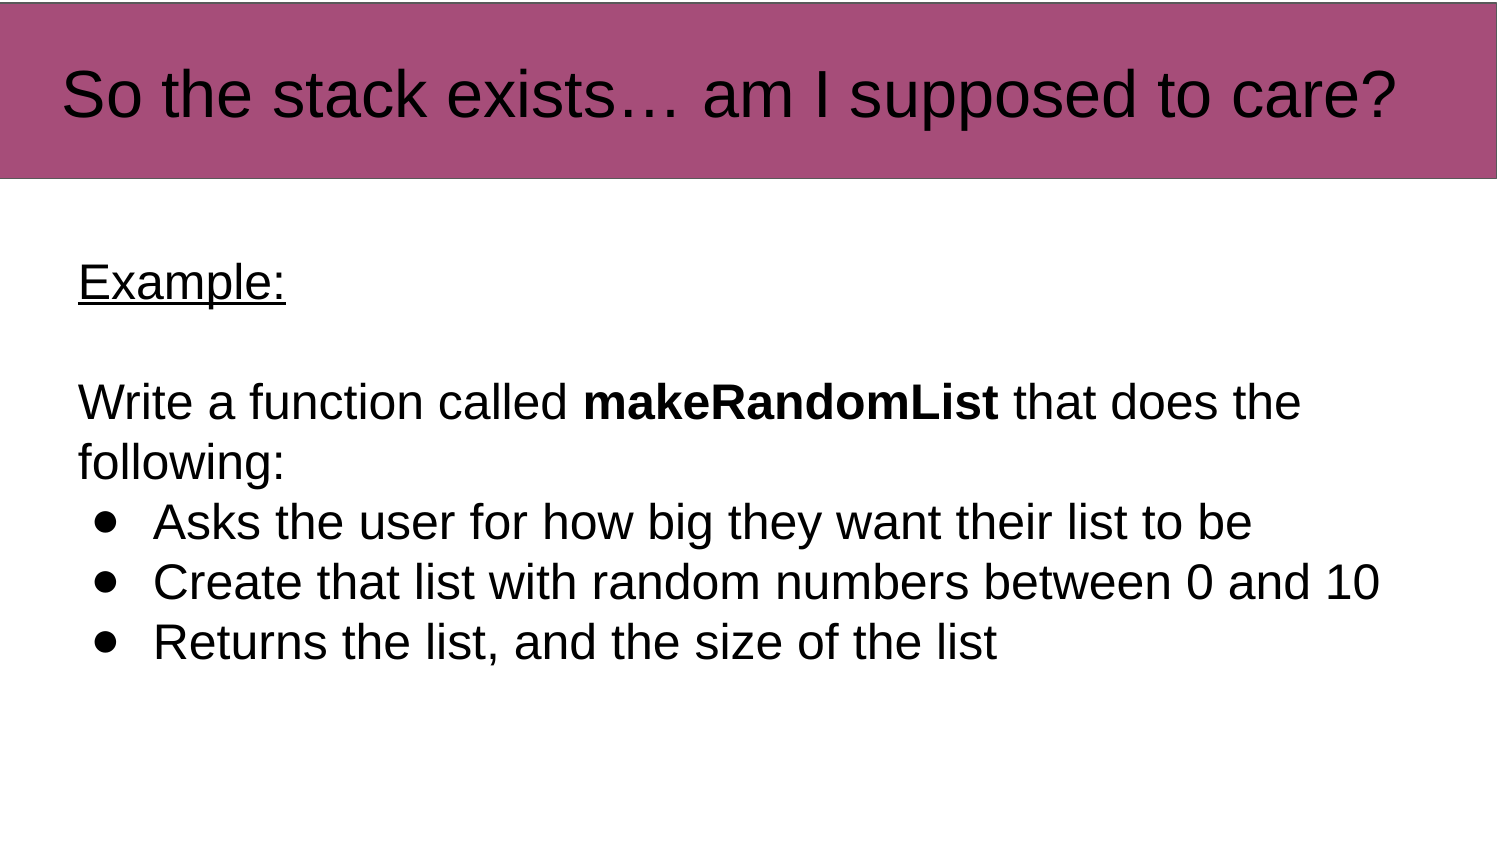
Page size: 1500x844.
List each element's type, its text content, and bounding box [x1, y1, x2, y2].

text_box [0, 3, 1497, 179]
subtitle Example: Write a function called makeRandomList that does the following: Asks the user for how big they want their list to be Create that list with random numbers between 0 and 10 Returns the list, and the size of the list [62, 234, 1437, 796]
title So the stack exists… am I supposed to care? [46, 0, 1500, 146]
